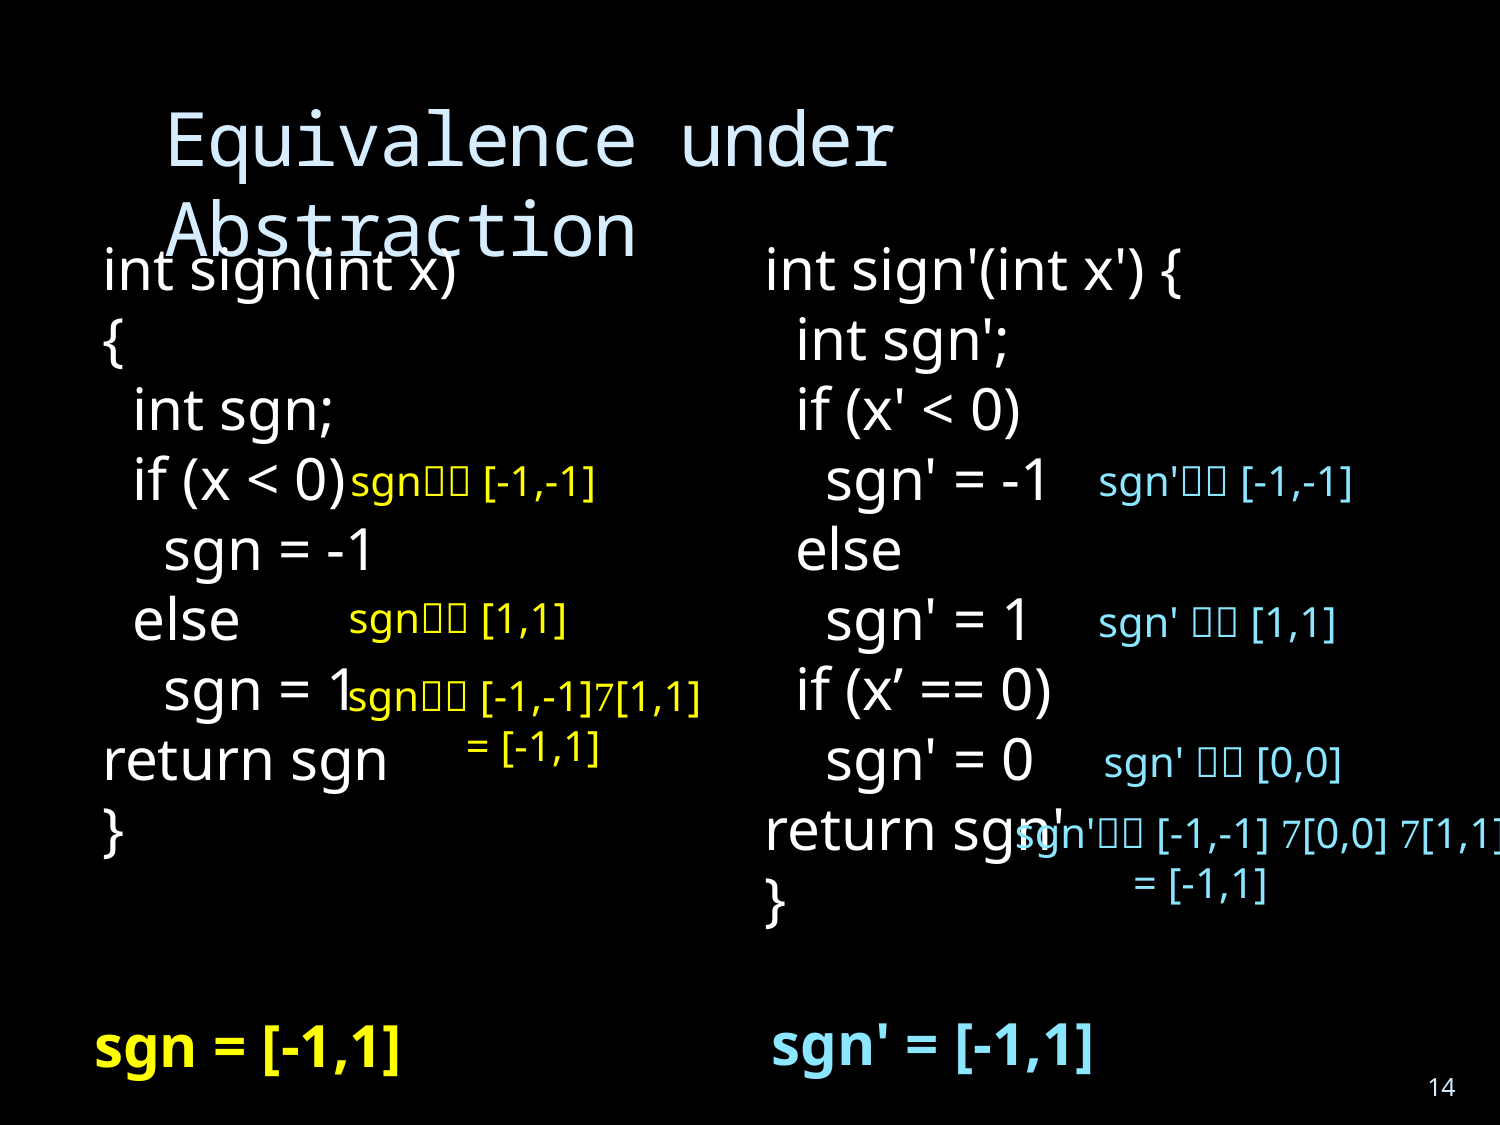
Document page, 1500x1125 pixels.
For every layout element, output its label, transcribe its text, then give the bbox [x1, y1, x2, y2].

text_box sgn [-1,-1] [335, 447, 612, 513]
title Equivalence under Abstraction [150, 83, 1425, 234]
text_box sgn [-1,-1][1,1] = [-1,1] [332, 662, 717, 778]
text_box sgn [1,1] [333, 584, 583, 650]
text_box sgn = [-1,1] [79, 1001, 417, 1087]
text_box sgn'  [1,1] [1083, 588, 1352, 654]
slide_number 14 [1412, 1052, 1488, 1113]
text_box sgn' = [-1,1] [757, 999, 1110, 1085]
text_box sgn' [-1,-1] [0,0] [1,1] = [-1,1] [1000, 799, 1500, 915]
text_box int sign'(int x') { int sgn'; if (x' < 0) sgn' = -1 else sgn' = 1 if (x’ == 0) sgn' = 0 return sgn' } [749, 224, 1275, 940]
text_box int sign(int x) { int sgn; if (x < 0) sgn = -1 else sgn = 1 return sgn } [87, 224, 500, 870]
text_box sgn'  [0,0] [1088, 728, 1358, 794]
text_box sgn' [-1,-1] [1083, 447, 1369, 513]
